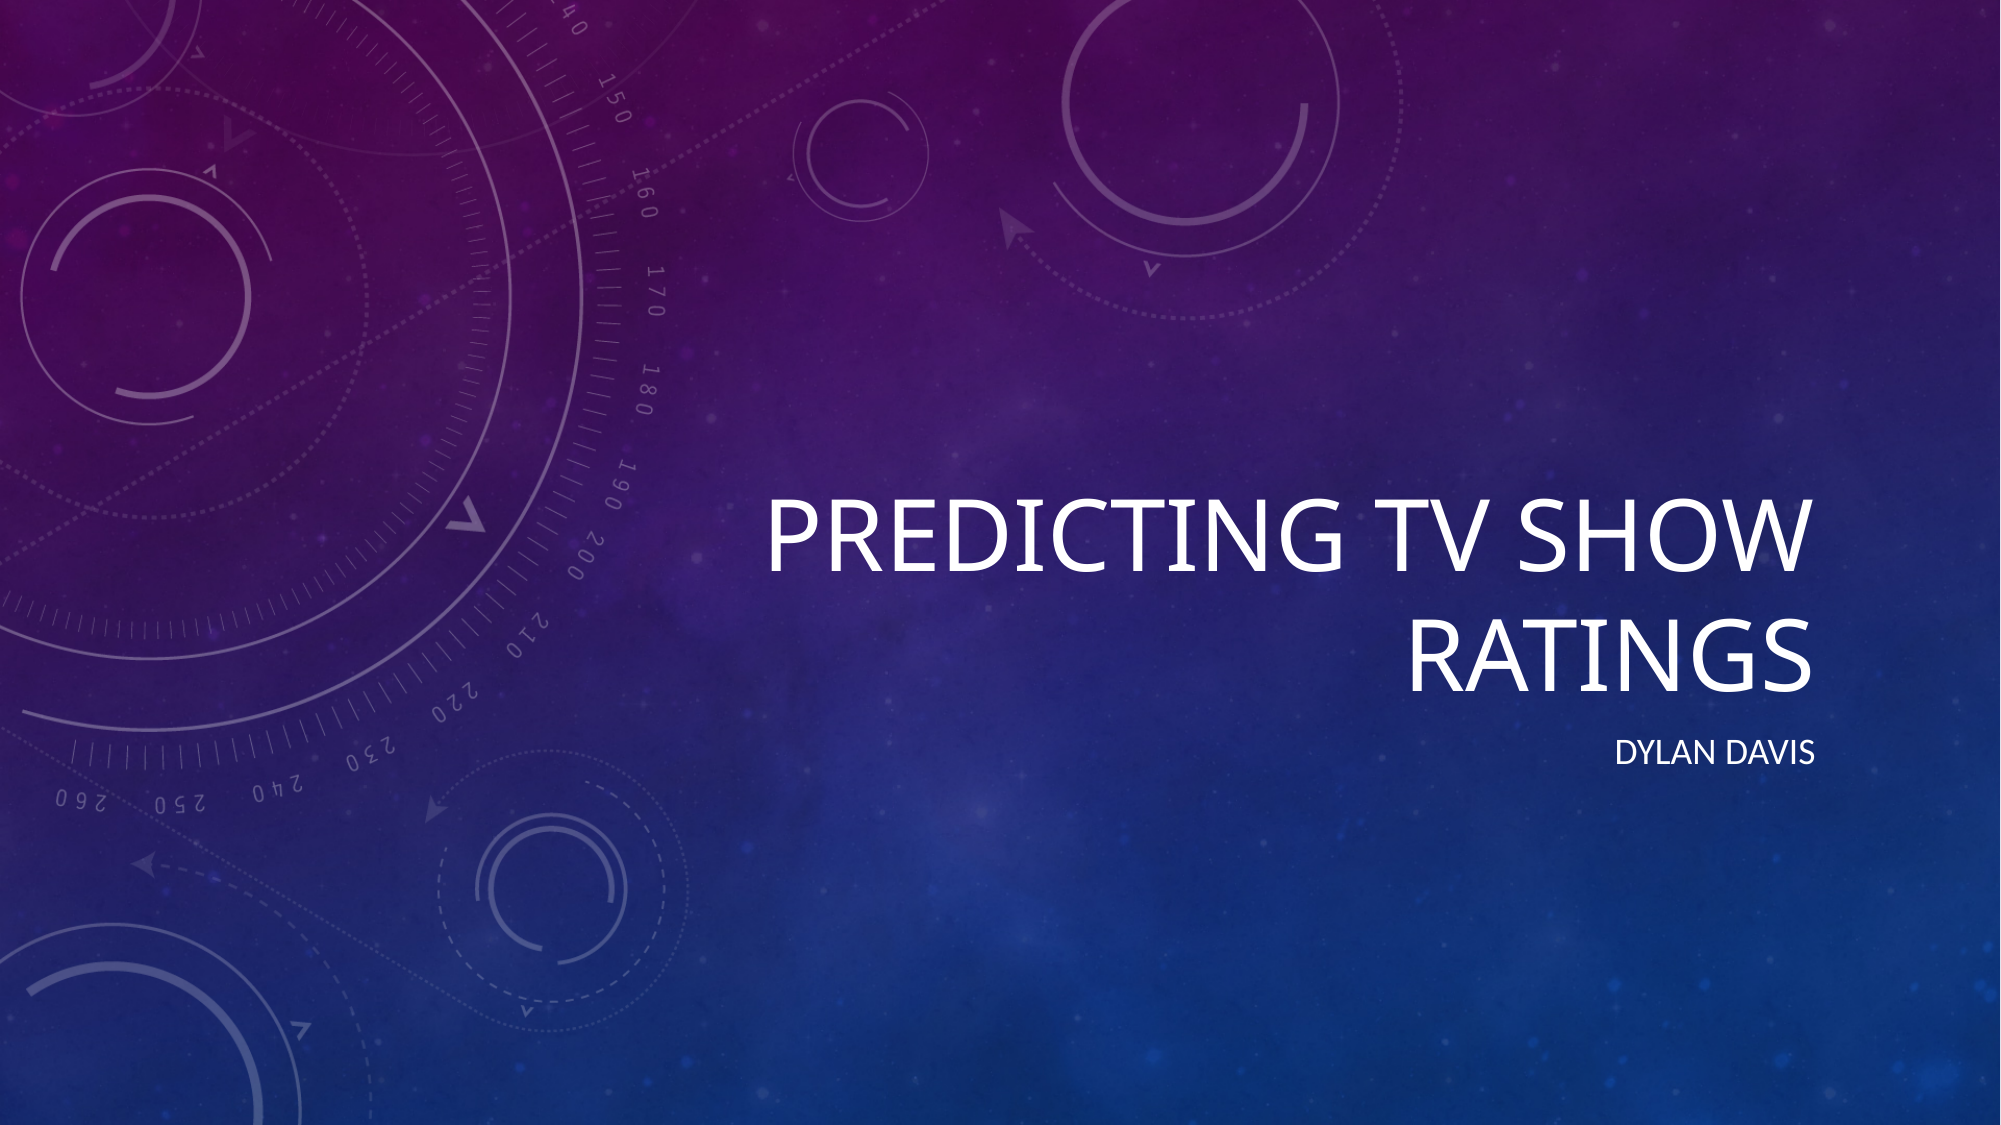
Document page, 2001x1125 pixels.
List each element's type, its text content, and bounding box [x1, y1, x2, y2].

picture [0, 0, 2001, 1125]
subtitle Dylan Davis [650, 719, 1831, 950]
title Predicting Tv Show Ratings [472, 322, 1831, 720]
